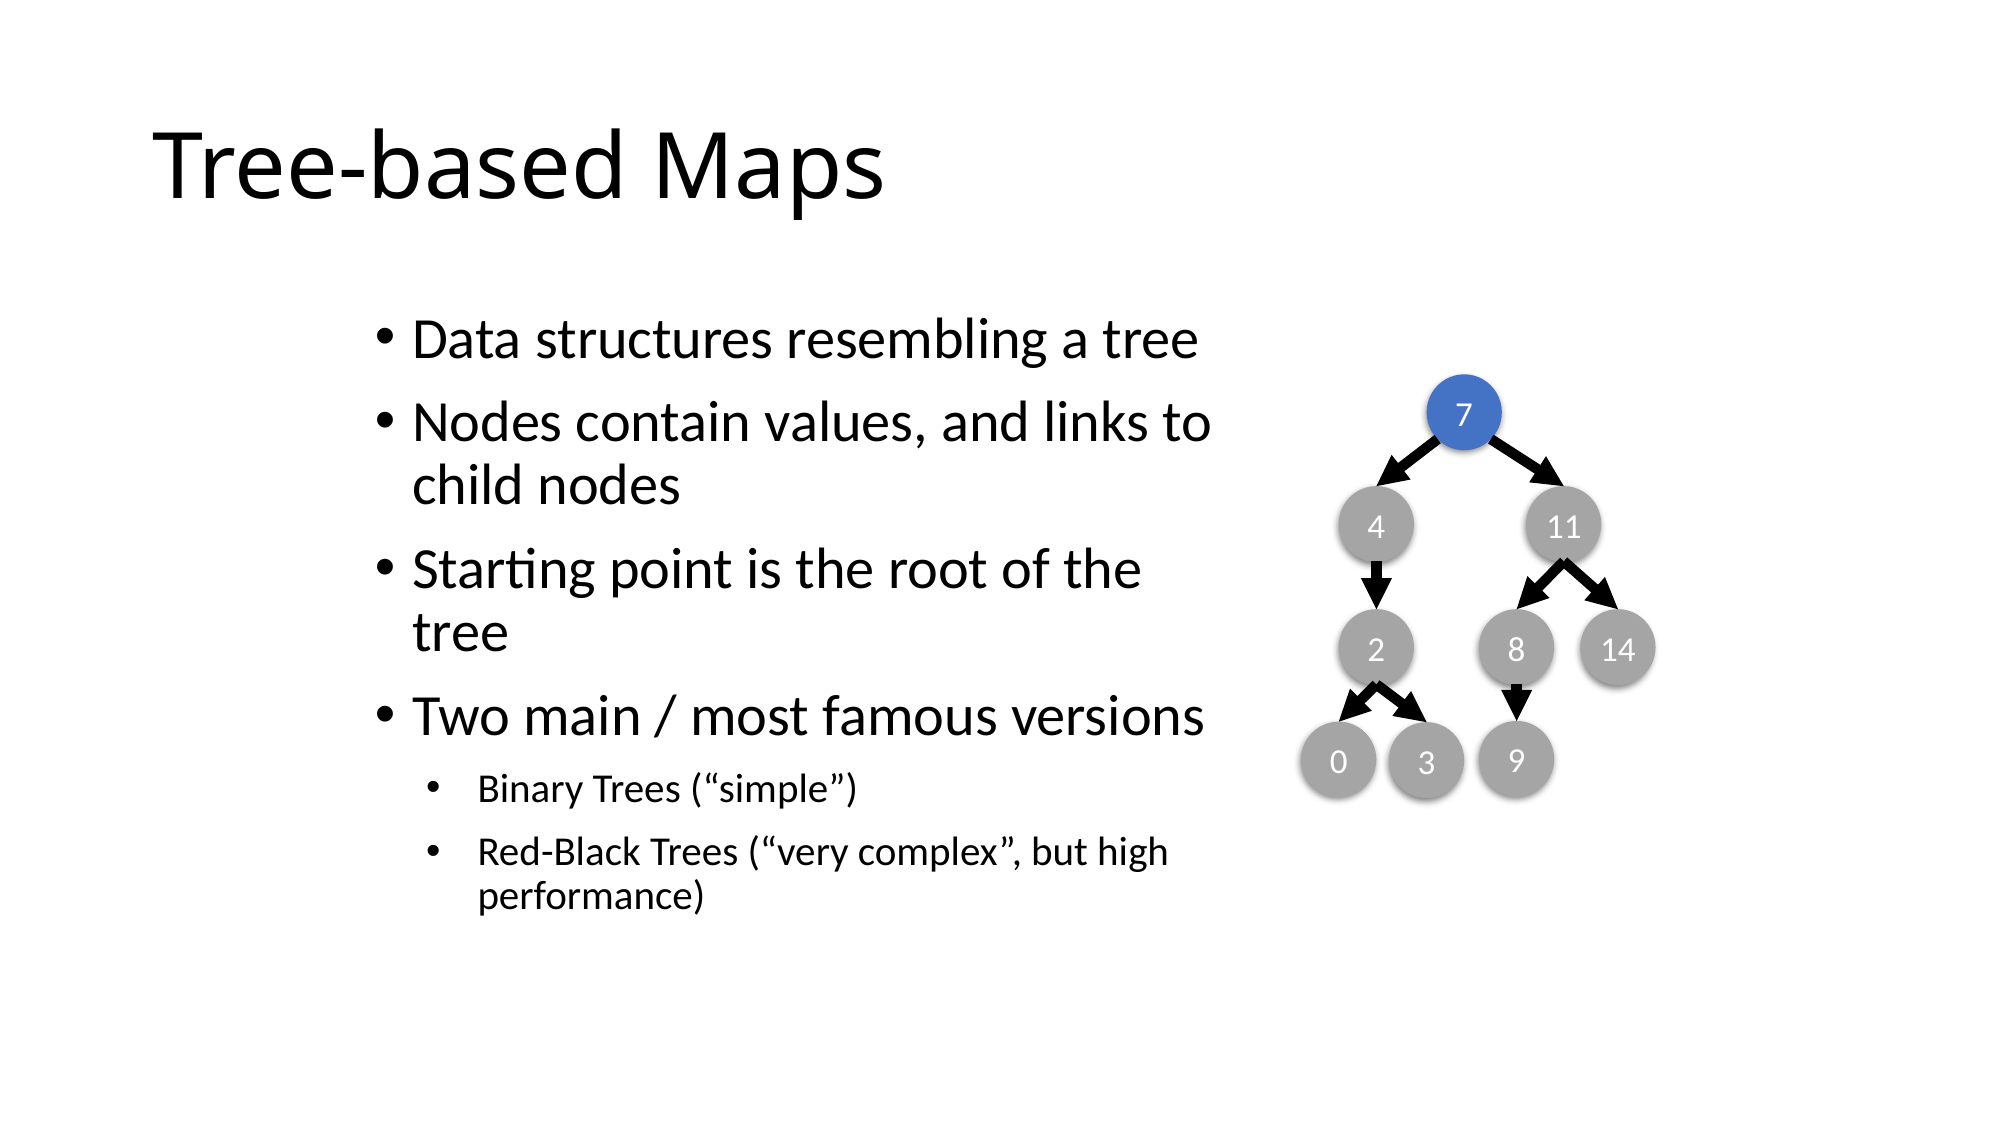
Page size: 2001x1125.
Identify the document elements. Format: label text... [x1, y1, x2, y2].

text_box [1490, 439, 1564, 486]
text_box 8 [1478, 609, 1555, 685]
text_box 11 [1526, 486, 1602, 561]
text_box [1338, 685, 1377, 722]
text_box 7 [1426, 374, 1502, 451]
text_box 14 [1580, 609, 1656, 686]
text_box 0 [1301, 721, 1377, 798]
text_box 3 [1388, 722, 1465, 799]
text_box 4 [1338, 486, 1414, 562]
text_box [1377, 685, 1427, 722]
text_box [1563, 562, 1618, 609]
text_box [1516, 562, 1563, 609]
list Data structures resembling a tree Nodes contain values, and links to child nodes Starting point is the root of the tree Two main / most famous versions Binary Trees (“simple”) Red-Black Trees (“very complex”, but high performance) [359, 300, 1240, 1026]
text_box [1376, 439, 1438, 486]
text_box 9 [1478, 720, 1555, 797]
title Tree-based Maps [137, 59, 1863, 278]
text_box 2 [1338, 609, 1414, 685]
